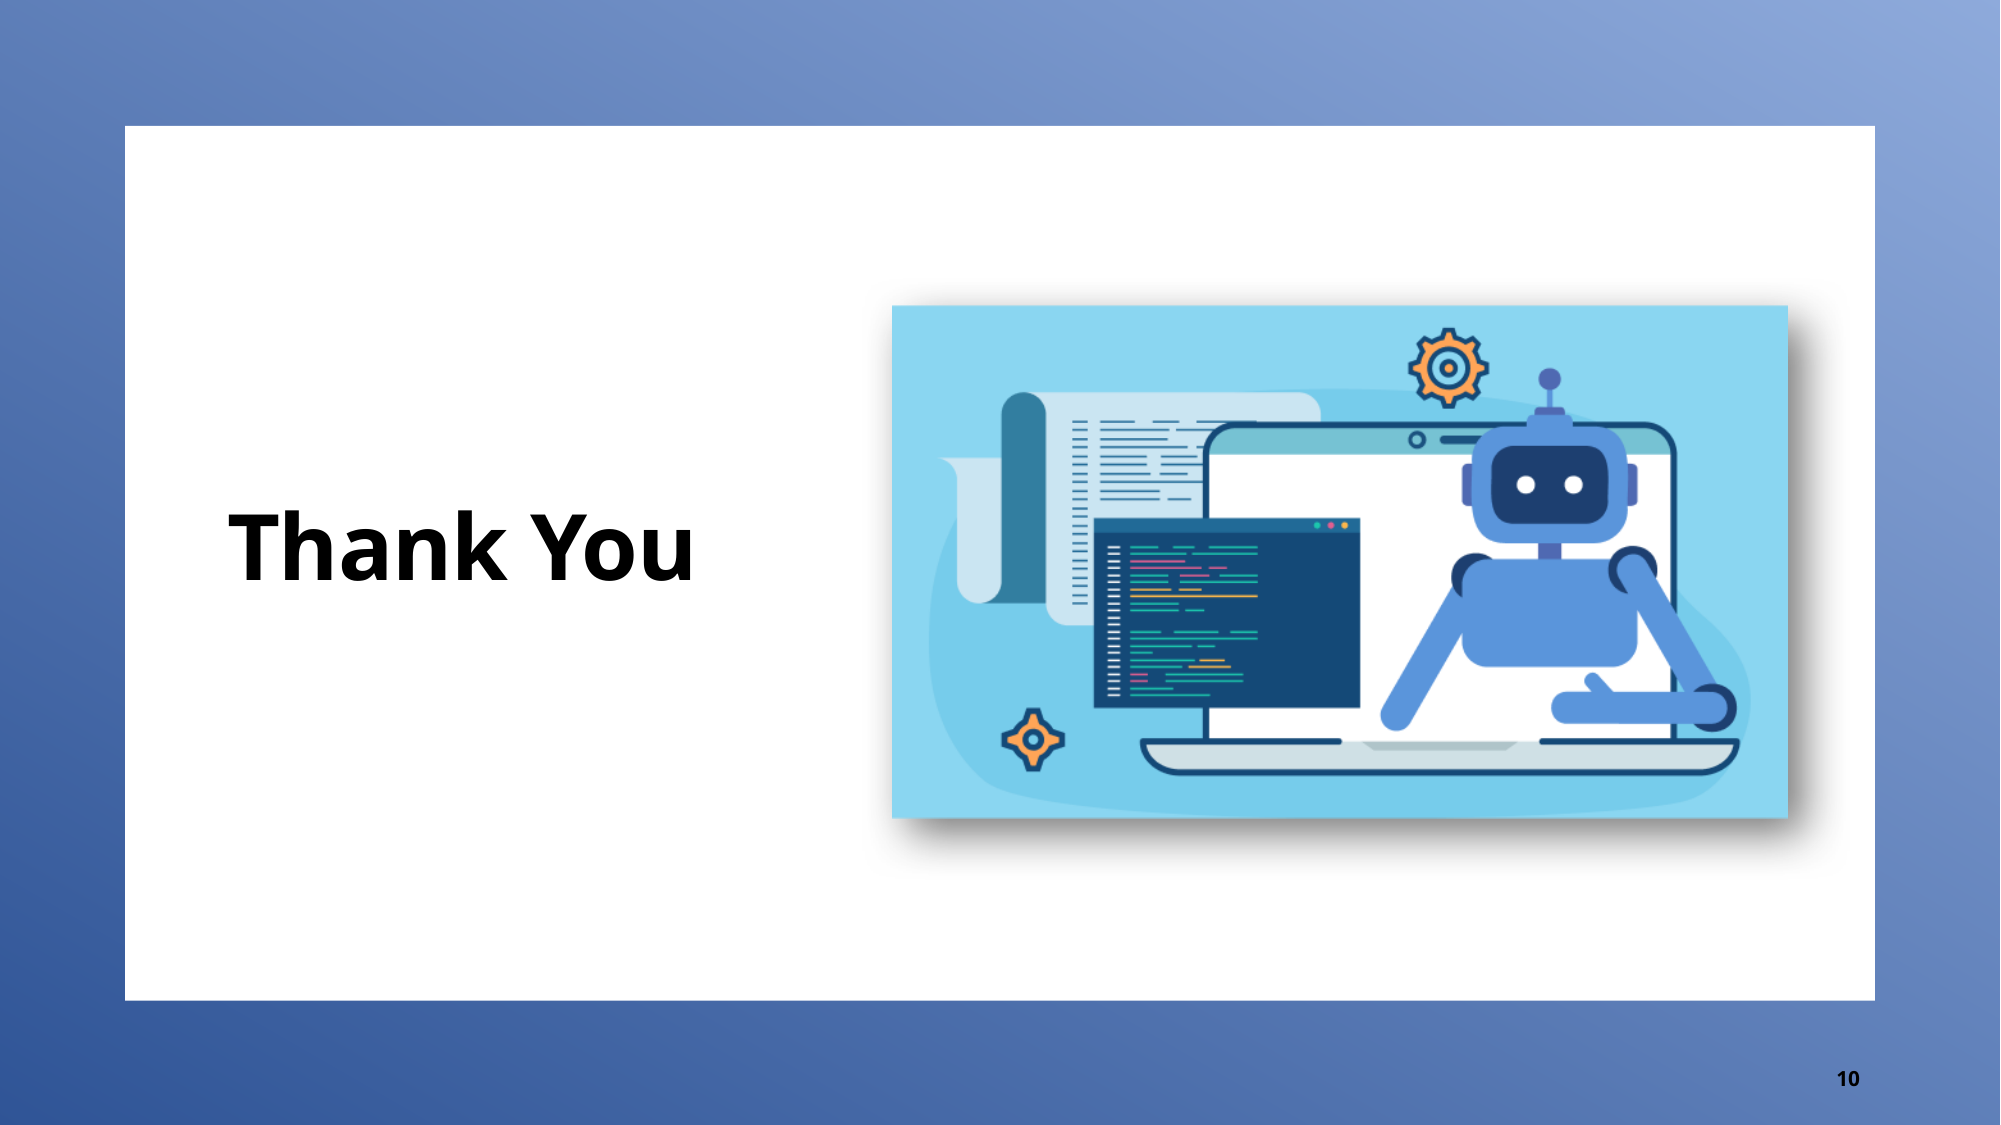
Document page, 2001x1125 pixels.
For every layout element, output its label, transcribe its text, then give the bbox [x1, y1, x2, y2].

slide_number 10 [1788, 1050, 1875, 1110]
picture [892, 305, 1788, 819]
text_box Thank You [212, 319, 881, 779]
